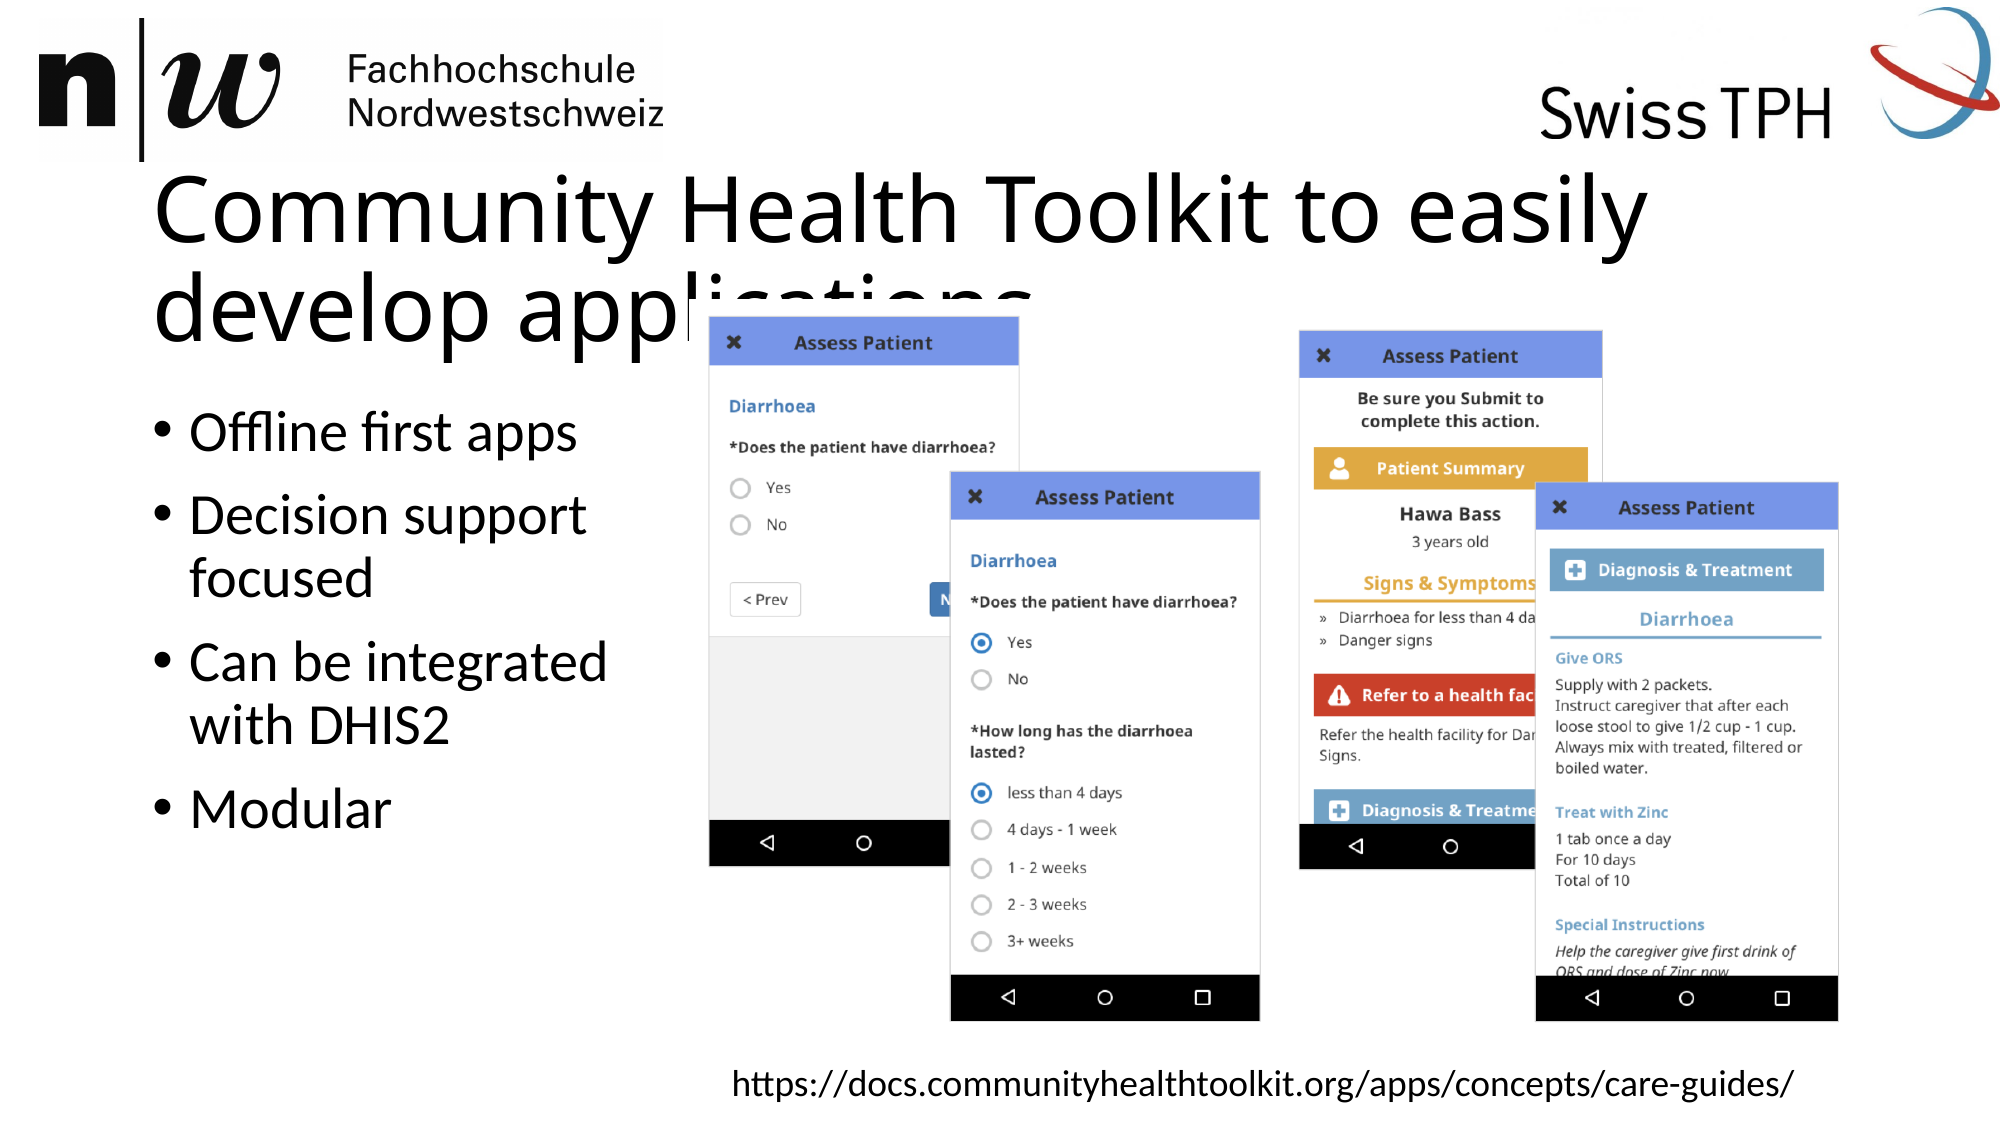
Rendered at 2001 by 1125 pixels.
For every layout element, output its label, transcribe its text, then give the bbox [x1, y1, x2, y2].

picture [689, 299, 1863, 1052]
text_box https://docs.communityhealthtoolkit.org/apps/concepts/care-guides/ [716, 1052, 1921, 1112]
title Community Health Toolkit to easily develop applications [137, 153, 1863, 372]
picture [1541, 7, 2000, 139]
picture [39, 18, 663, 162]
list Offline first apps Decision support focused Can be integrated with DHIS2 Modular [137, 393, 1277, 1108]
